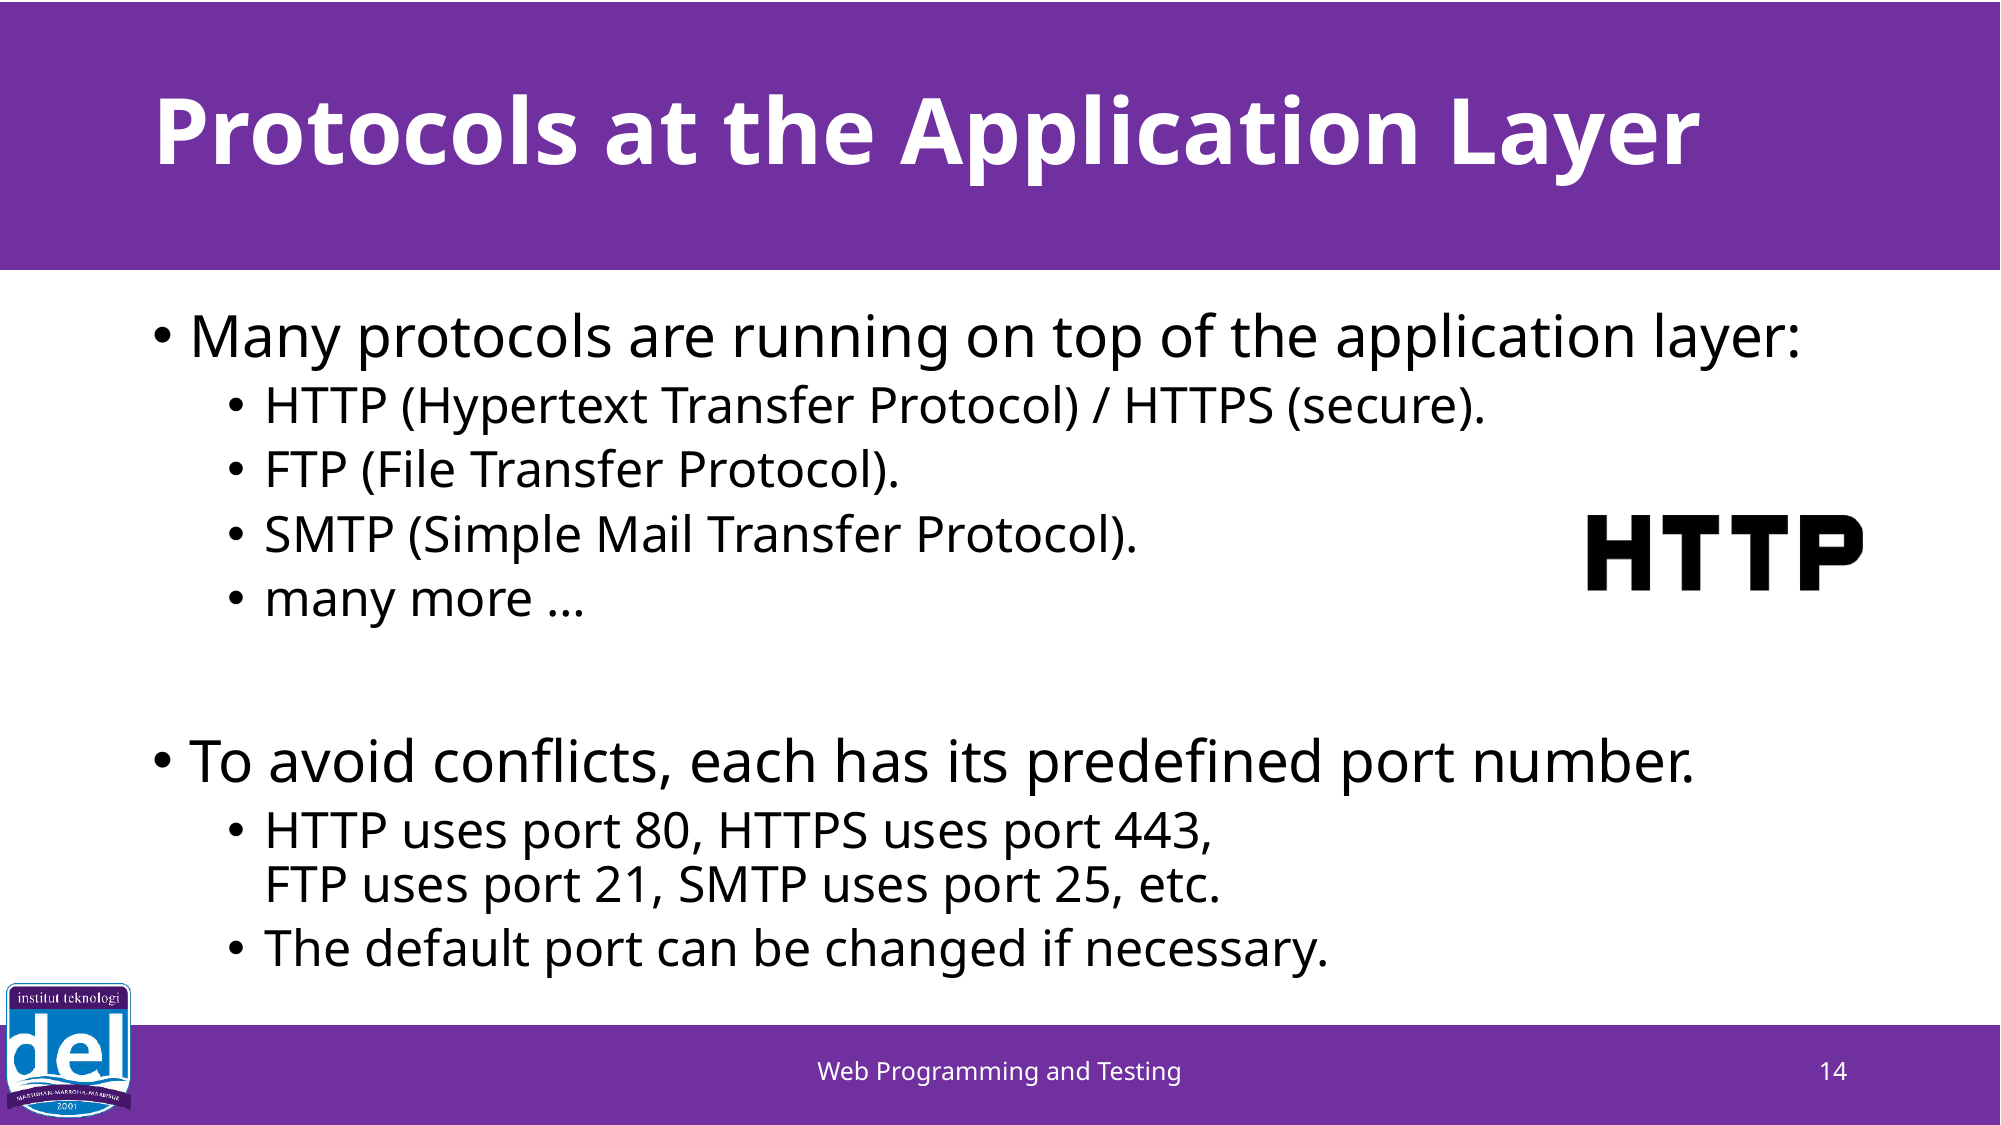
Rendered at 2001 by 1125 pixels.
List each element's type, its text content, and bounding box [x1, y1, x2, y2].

title Protocols at the Application Layer [137, 26, 1863, 244]
picture [1574, 402, 1875, 703]
picture [5, 982, 131, 1118]
footer Web Programming and Testing [662, 1042, 1338, 1103]
slide_number 14 [1697, 1042, 1863, 1103]
list Many protocols are running on top of the application layer: HTTP (Hypertext Transfer Protocol) / HTTPS (secure). FTP (File Transfer Protocol). SMTP (Simple Mail Transfer Protocol). many more … To avoid conflicts, each has its predefined port number. HTTP uses port 80, HTTPS uses port 443, FTP uses port 21, SMTP uses port 25, etc. The default port can be changed if necessary. [137, 299, 1863, 1014]
